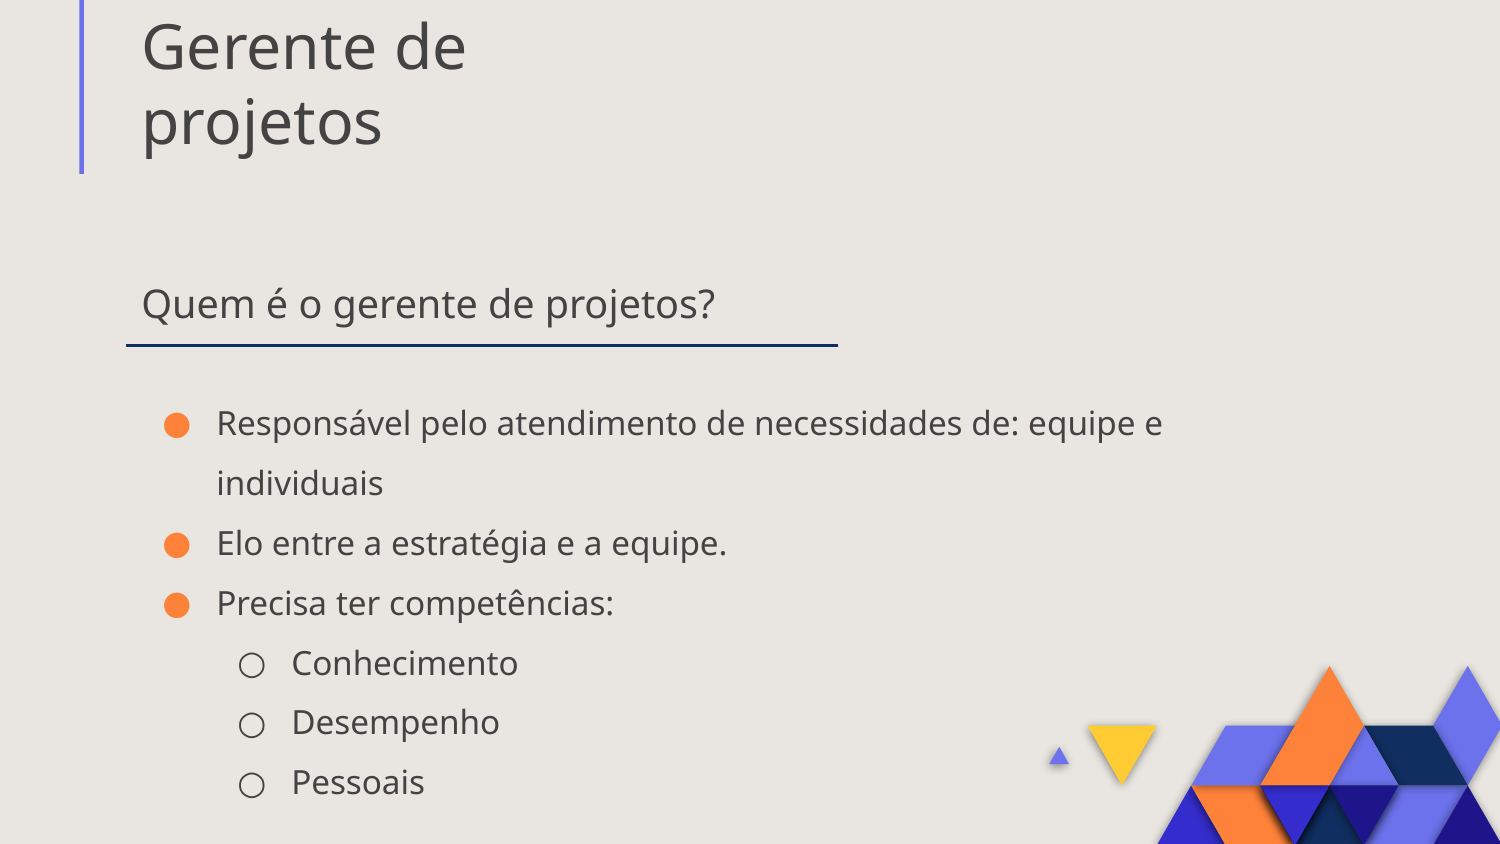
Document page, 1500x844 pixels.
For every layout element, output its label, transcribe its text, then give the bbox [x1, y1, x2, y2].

title Quem é o gerente de projetos? [126, 247, 839, 342]
title Responsável pelo atendimento de necessidades de: equipe e individuais Elo entre a estratégia e a equipe. Precisa ter competências: Conhecimento Desempenho Pessoais [126, 367, 1196, 801]
title Gerente de projetos [126, 76, 740, 172]
